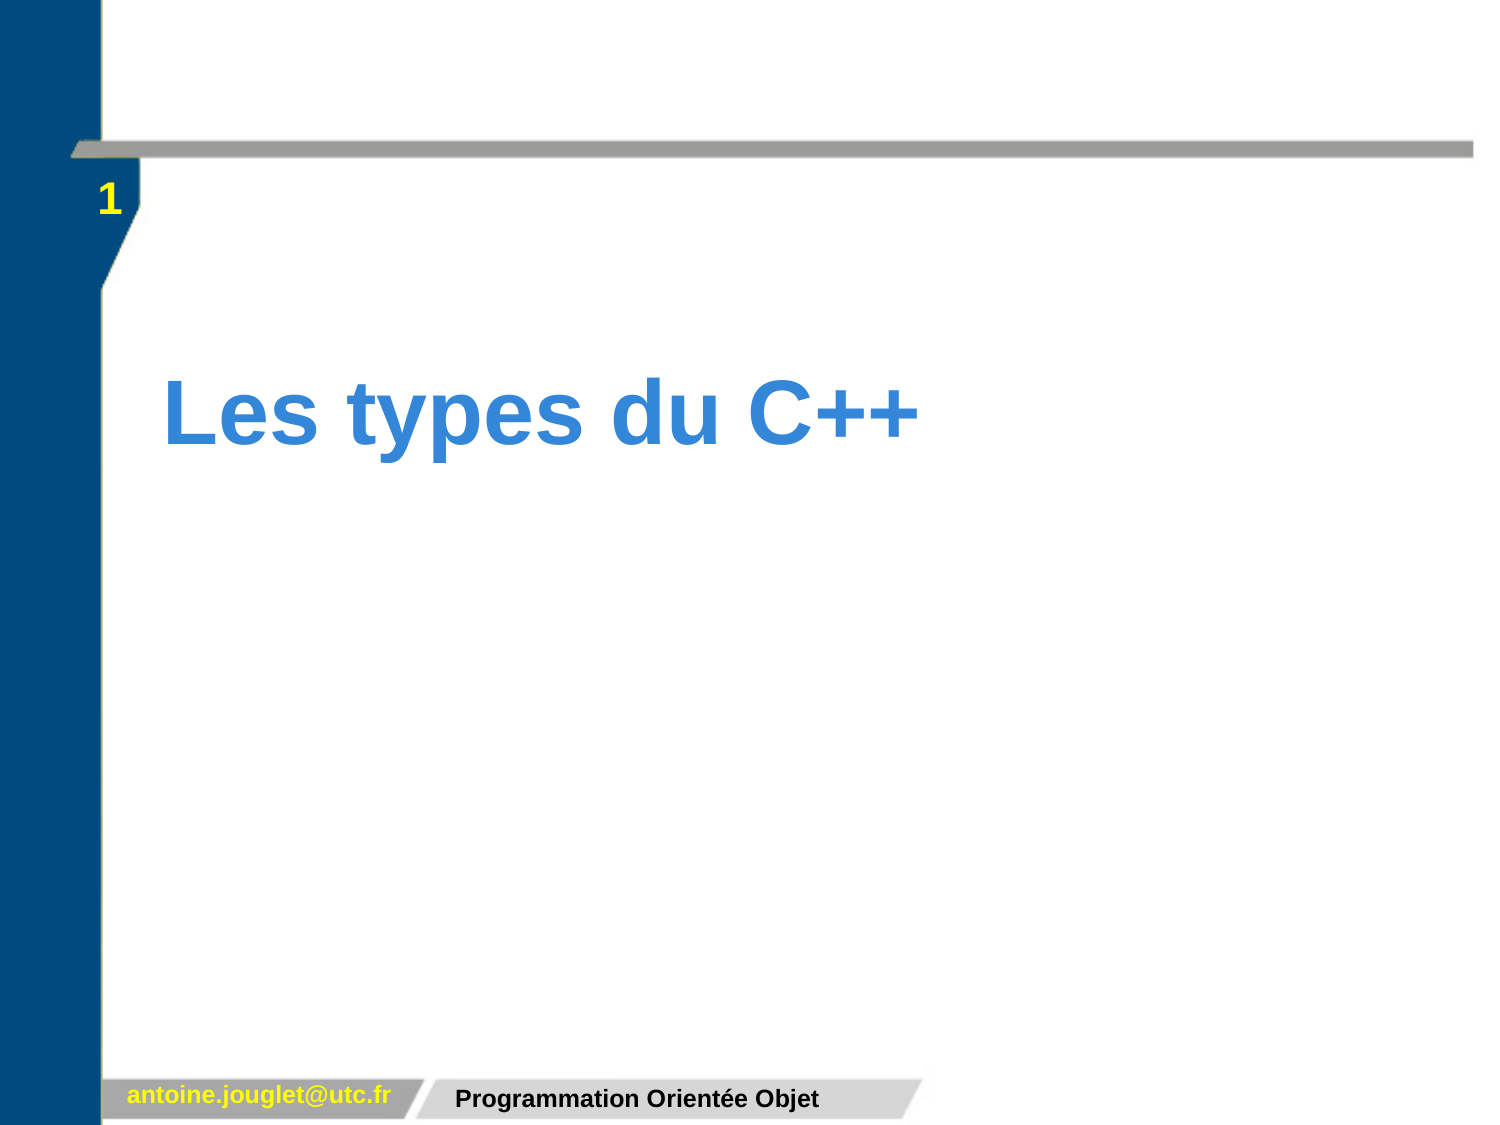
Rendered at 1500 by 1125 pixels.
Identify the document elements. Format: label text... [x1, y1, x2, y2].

title Les types du C++ [147, 240, 1454, 575]
picture [0, 0, 1500, 1125]
slide_number 1 [25, 160, 138, 237]
